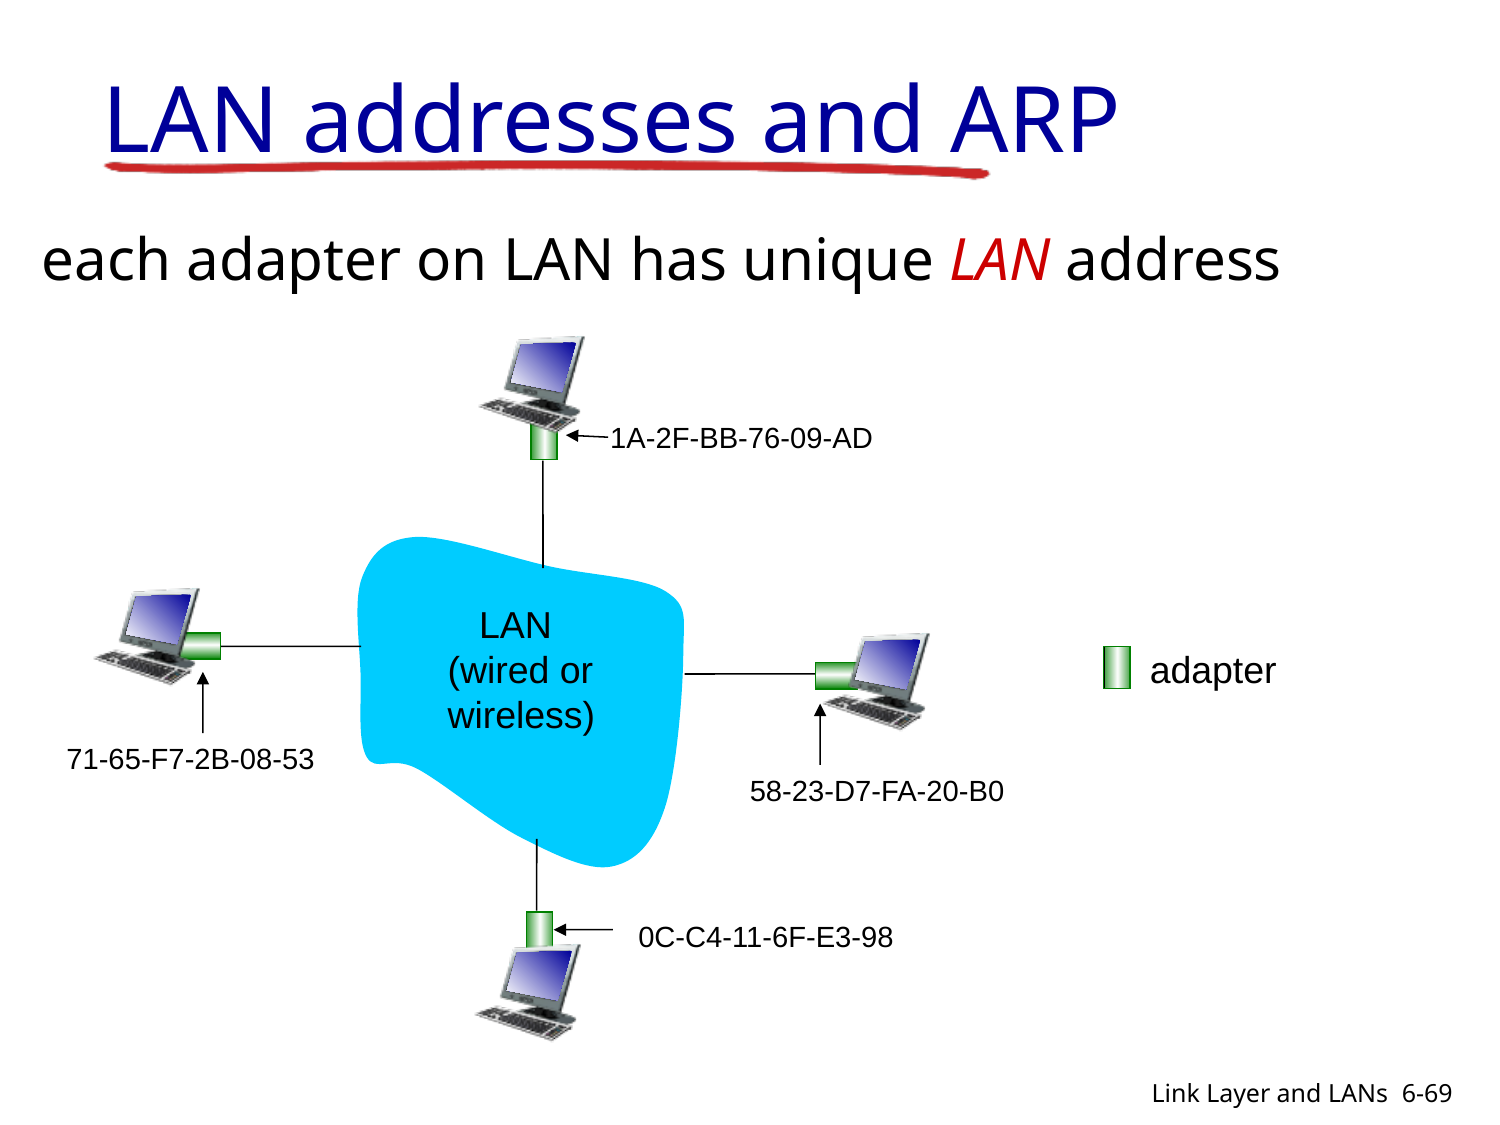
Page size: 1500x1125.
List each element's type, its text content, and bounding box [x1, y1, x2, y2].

text_box each adapter on LAN has unique LAN address [27, 214, 1297, 300]
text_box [449, 911, 584, 1049]
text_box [454, 331, 588, 460]
picture [99, 156, 1001, 185]
footer Link Layer and LANs [1045, 1069, 1404, 1110]
text_box 0C-C4-11-6F-E3-98 [623, 910, 910, 961]
text_box 58-23-D7-FA-20-B0 [735, 764, 1020, 815]
title LAN addresses and ARP [87, 22, 1363, 210]
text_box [798, 629, 933, 738]
text_box 71-65-F7-2B-08-53 [51, 733, 330, 783]
text_box adapter [1135, 638, 1292, 698]
text_box 1A-2F-BB-76-09-AD [595, 412, 888, 462]
slide_number 6-69 [1387, 1069, 1478, 1115]
text_box LAN (wired or wireless) [432, 593, 611, 744]
text_box [357, 536, 684, 868]
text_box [69, 584, 221, 693]
text_box [1103, 646, 1130, 689]
